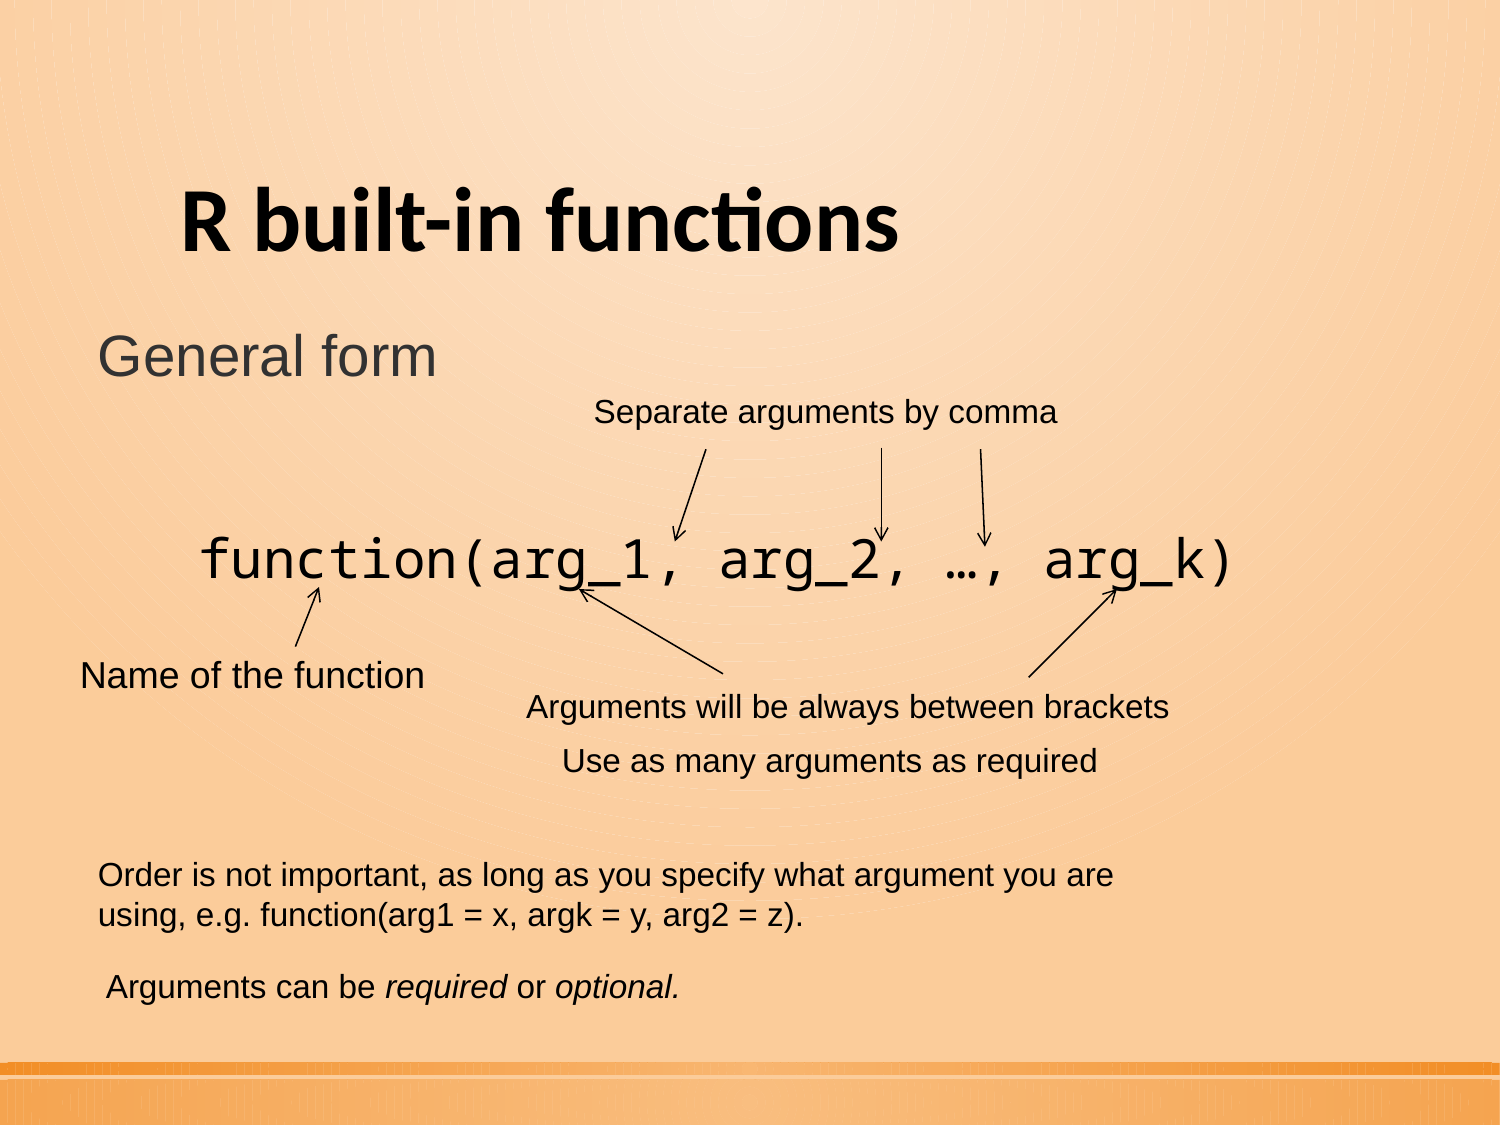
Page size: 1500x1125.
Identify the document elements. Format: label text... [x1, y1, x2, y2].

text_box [1028, 588, 1117, 678]
title R built-in functions [165, 76, 1335, 279]
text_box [980, 449, 985, 547]
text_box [674, 449, 706, 542]
text_box Use as many arguments as required [547, 731, 1114, 787]
text_box Separate arguments by comma [578, 382, 1099, 438]
text_box Arguments will be always between brackets [511, 677, 1186, 732]
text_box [295, 586, 319, 647]
text_box General form [82, 289, 890, 396]
text_box function(arg_1, arg_2, …, arg_k) [183, 516, 1254, 597]
text_box Order is not important, as long as you specify what argument you are using, e.g. function(arg1 = x, argk = y, arg2 = z). [83, 845, 1204, 941]
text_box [578, 588, 723, 674]
text_box Name of the function [64, 643, 441, 704]
text_box Arguments can be required or optional. [91, 957, 697, 1013]
